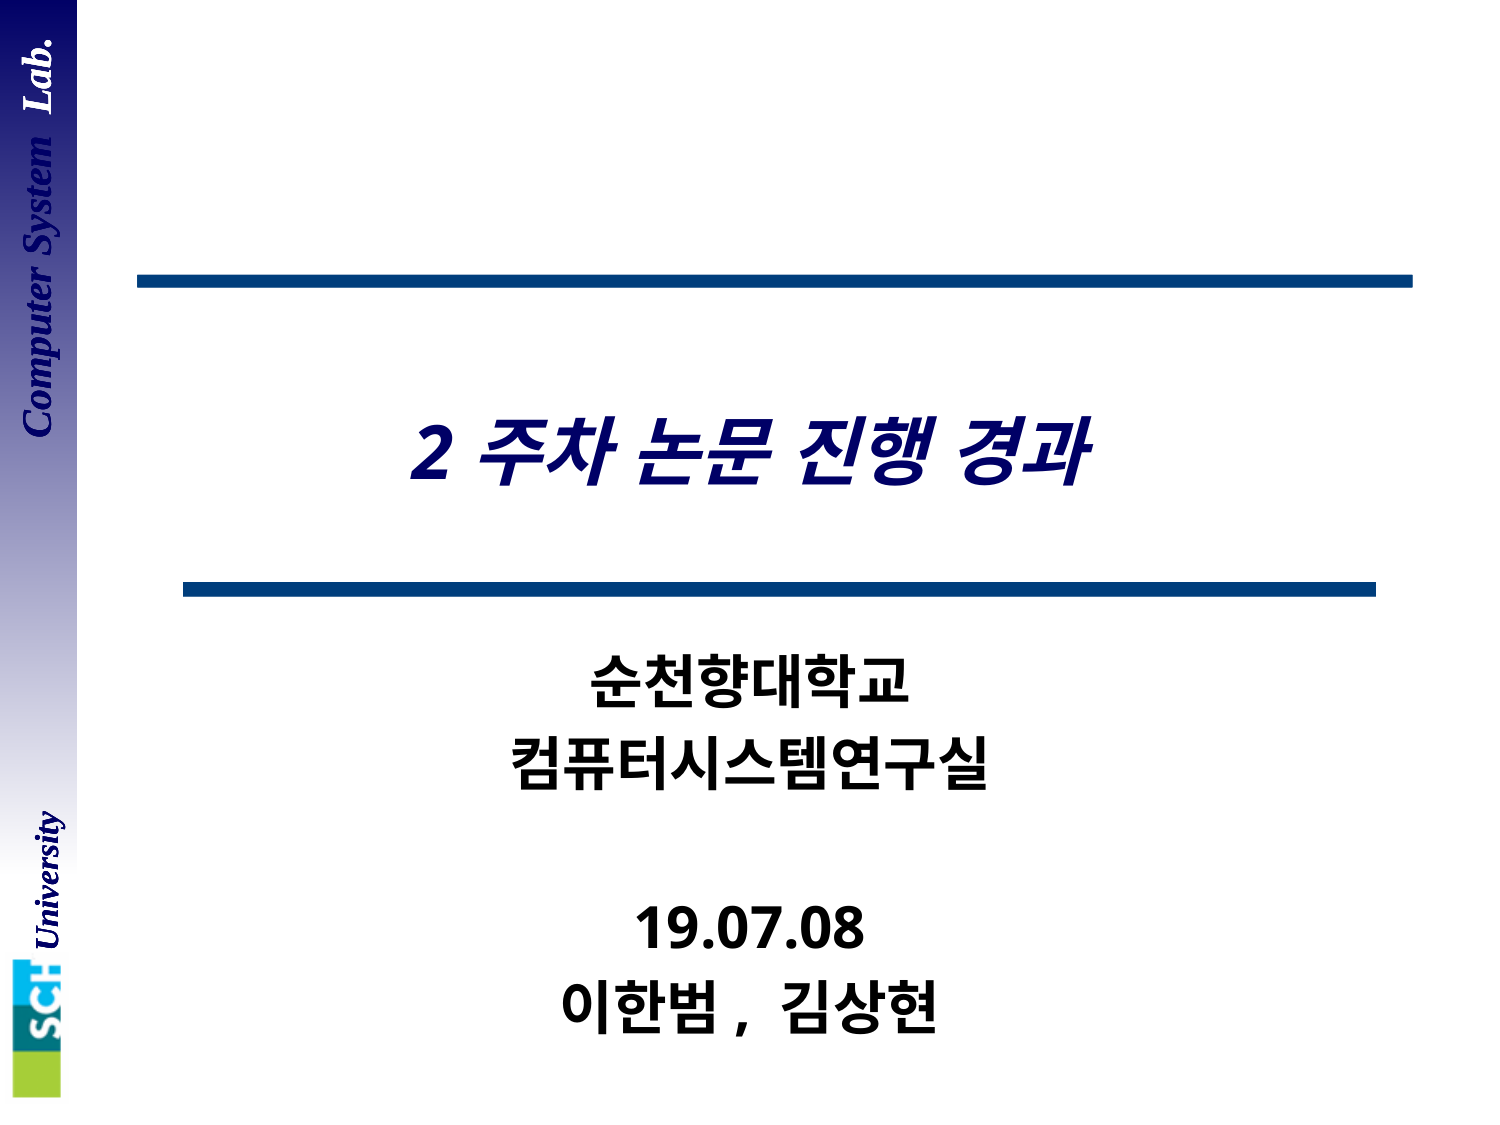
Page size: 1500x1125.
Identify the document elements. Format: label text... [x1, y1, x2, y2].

title 2주차 논문 진행 경과 [112, 287, 1388, 613]
picture [5, 952, 69, 1104]
subtitle 순천향대학교 컴퓨터시스템연구실 19.07.08 이한범, 김상현 [224, 637, 1276, 926]
